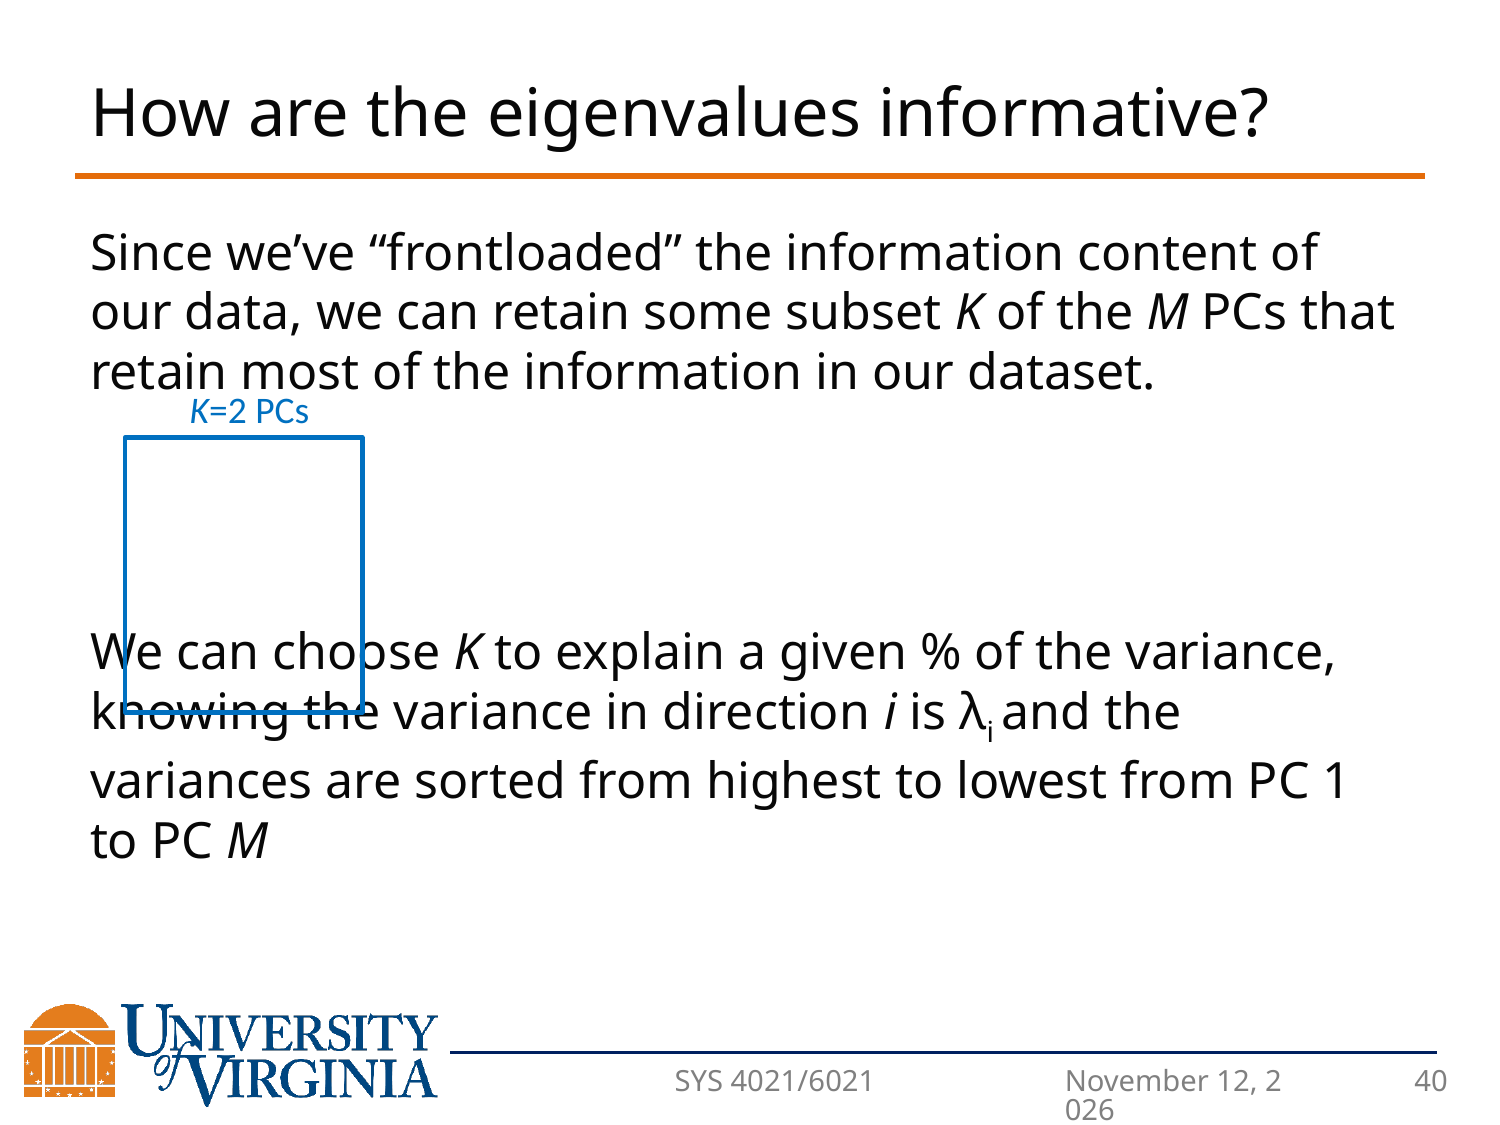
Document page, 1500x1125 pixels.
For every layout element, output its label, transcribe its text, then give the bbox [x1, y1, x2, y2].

text_box [123, 435, 365, 715]
picture [24, 1004, 438, 1109]
title How are the eigenvalues informative? [75, 45, 1425, 175]
text_box K=2 PCs [174, 378, 338, 439]
